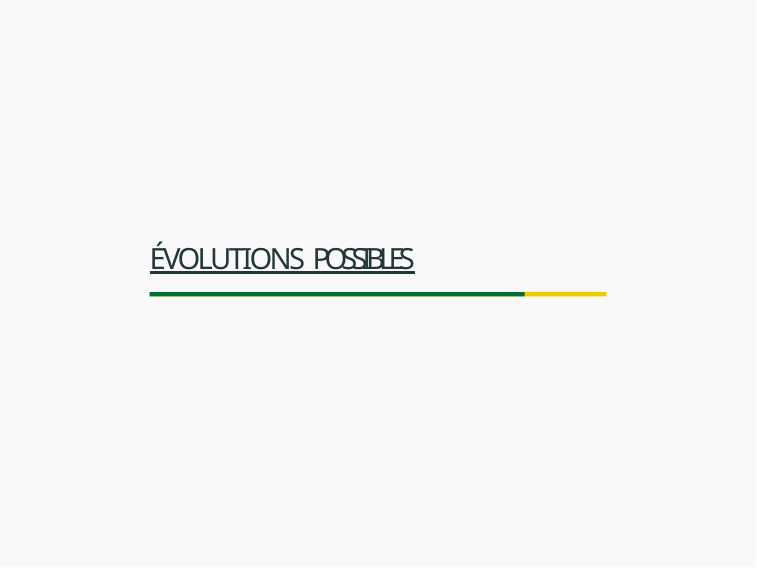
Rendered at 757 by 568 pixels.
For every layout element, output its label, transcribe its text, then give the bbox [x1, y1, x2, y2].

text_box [149, 291, 607, 297]
text_box ÉVOLUTIONS POSSIBLES [147, 237, 445, 280]
